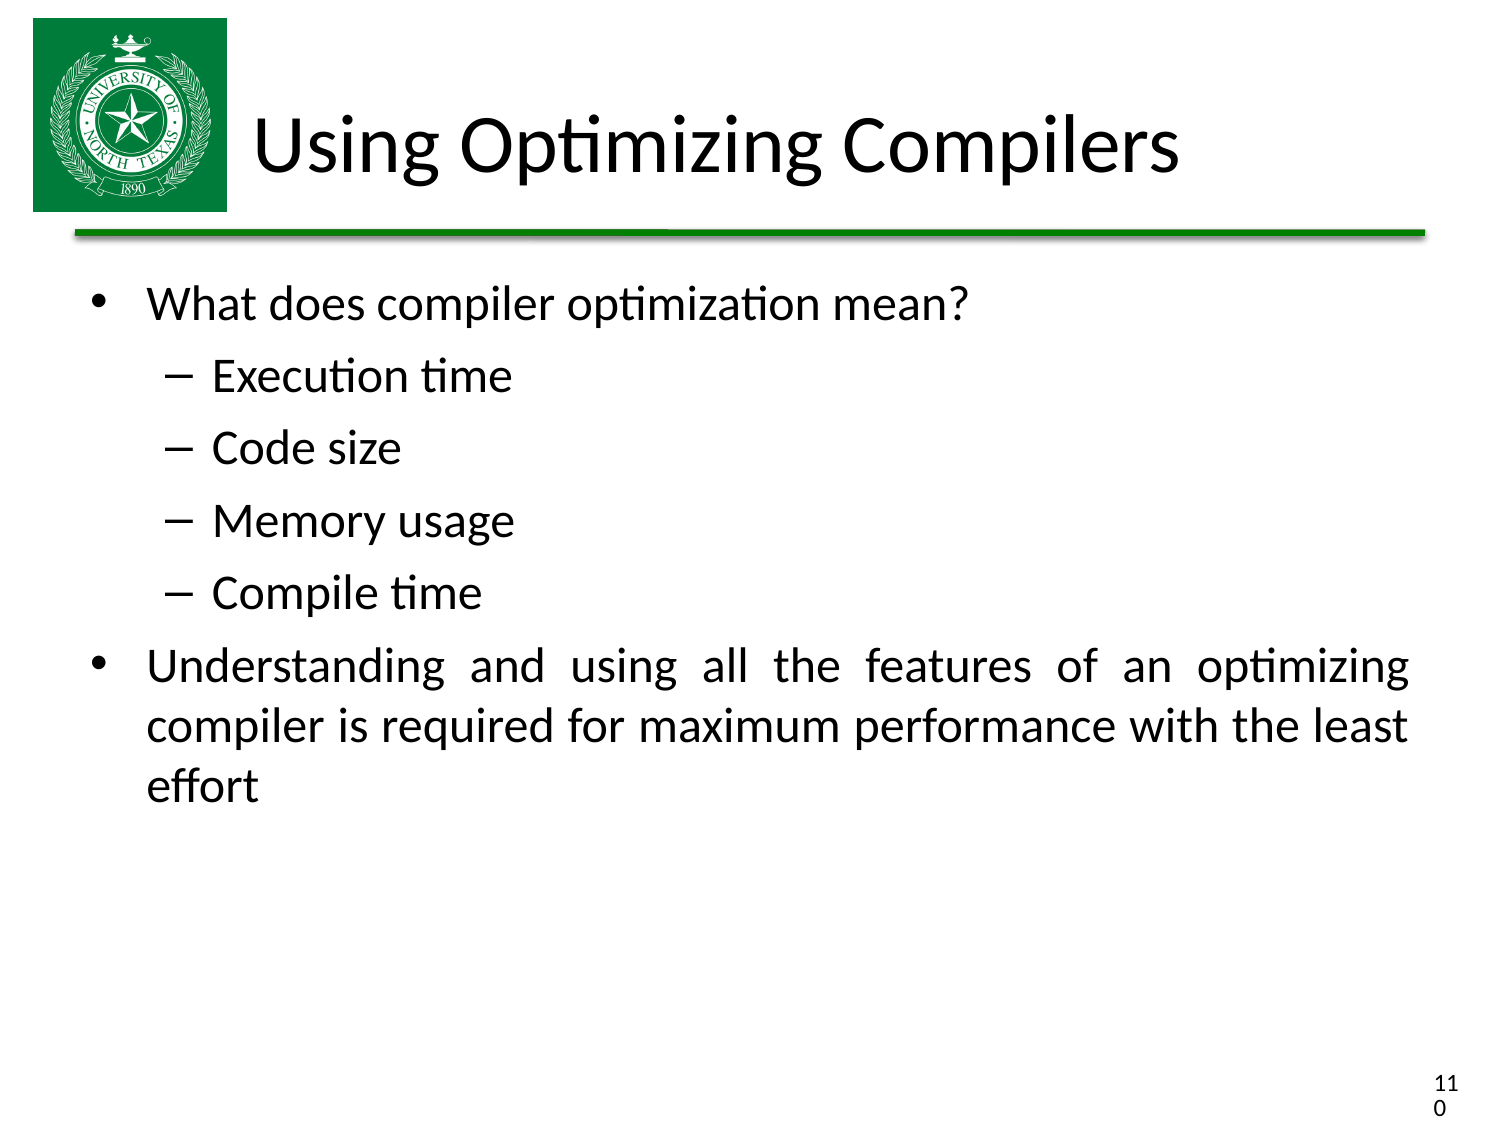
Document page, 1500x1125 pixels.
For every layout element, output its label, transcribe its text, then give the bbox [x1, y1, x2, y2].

list What does compiler optimization mean? Execution time Code size Memory usage Compile time Understanding and using all the features of an optimizing compiler is required for maximum performance with the least effort [75, 262, 1425, 1052]
title Using Optimizing Compilers [237, 45, 1479, 233]
picture [33, 17, 228, 212]
slide_number 110 [1418, 1051, 1479, 1112]
